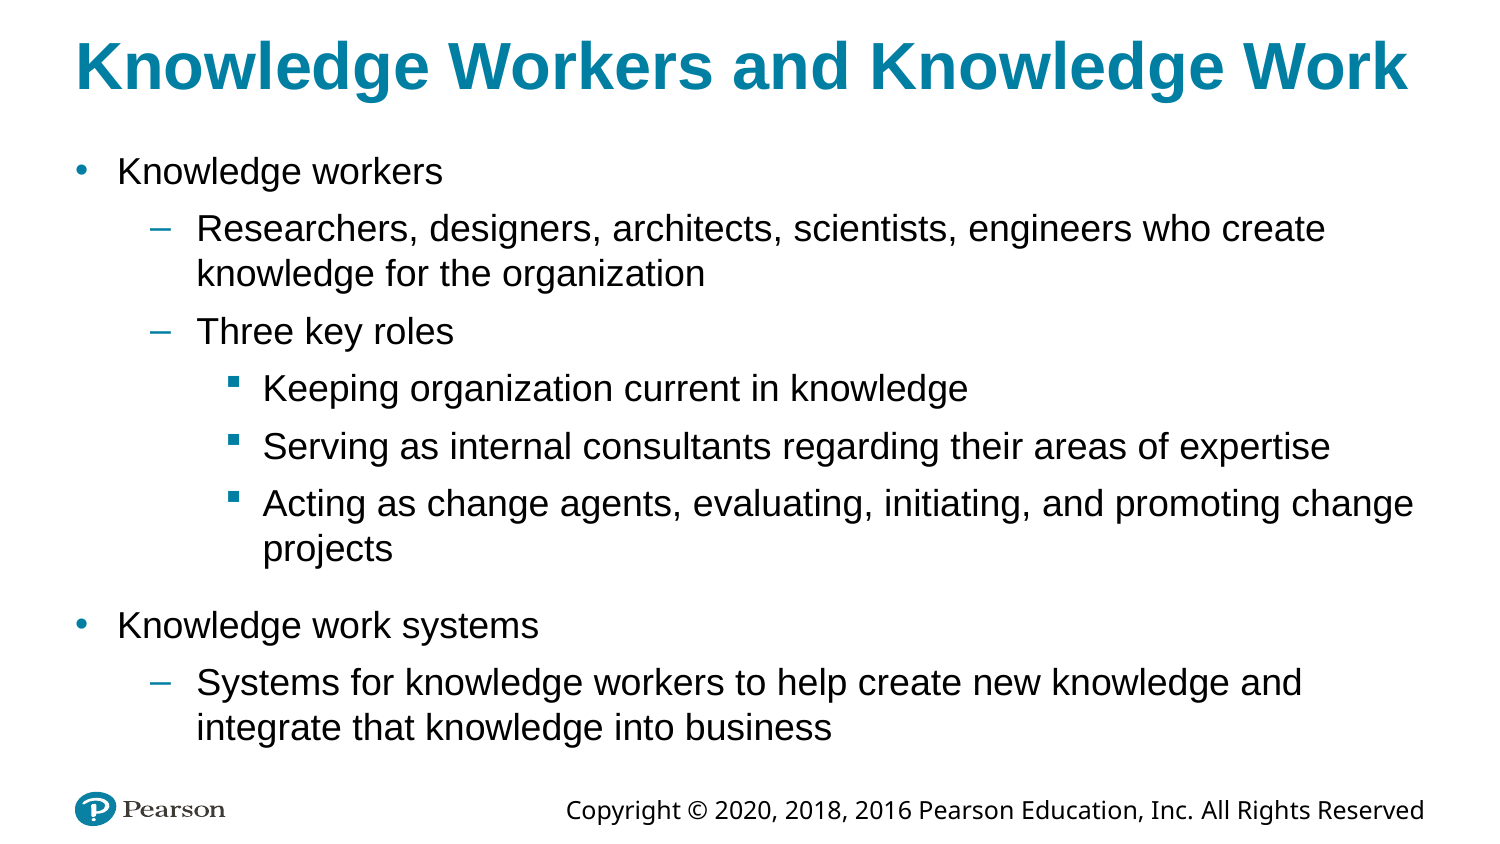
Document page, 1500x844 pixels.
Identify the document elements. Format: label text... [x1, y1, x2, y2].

title Knowledge Workers and Knowledge Work [75, 0, 1425, 103]
list Knowledge workers Researchers, designers, architects, scientists, engineers who create knowledge for the organization Three key roles Keeping organization current in knowledge Serving as internal consultants regarding their areas of expertise Acting as change agents, evaluating, initiating, and promoting change projects Knowledge work systems Systems for knowledge workers to help create new knowledge and integrate that knowledge into business [75, 146, 1425, 749]
